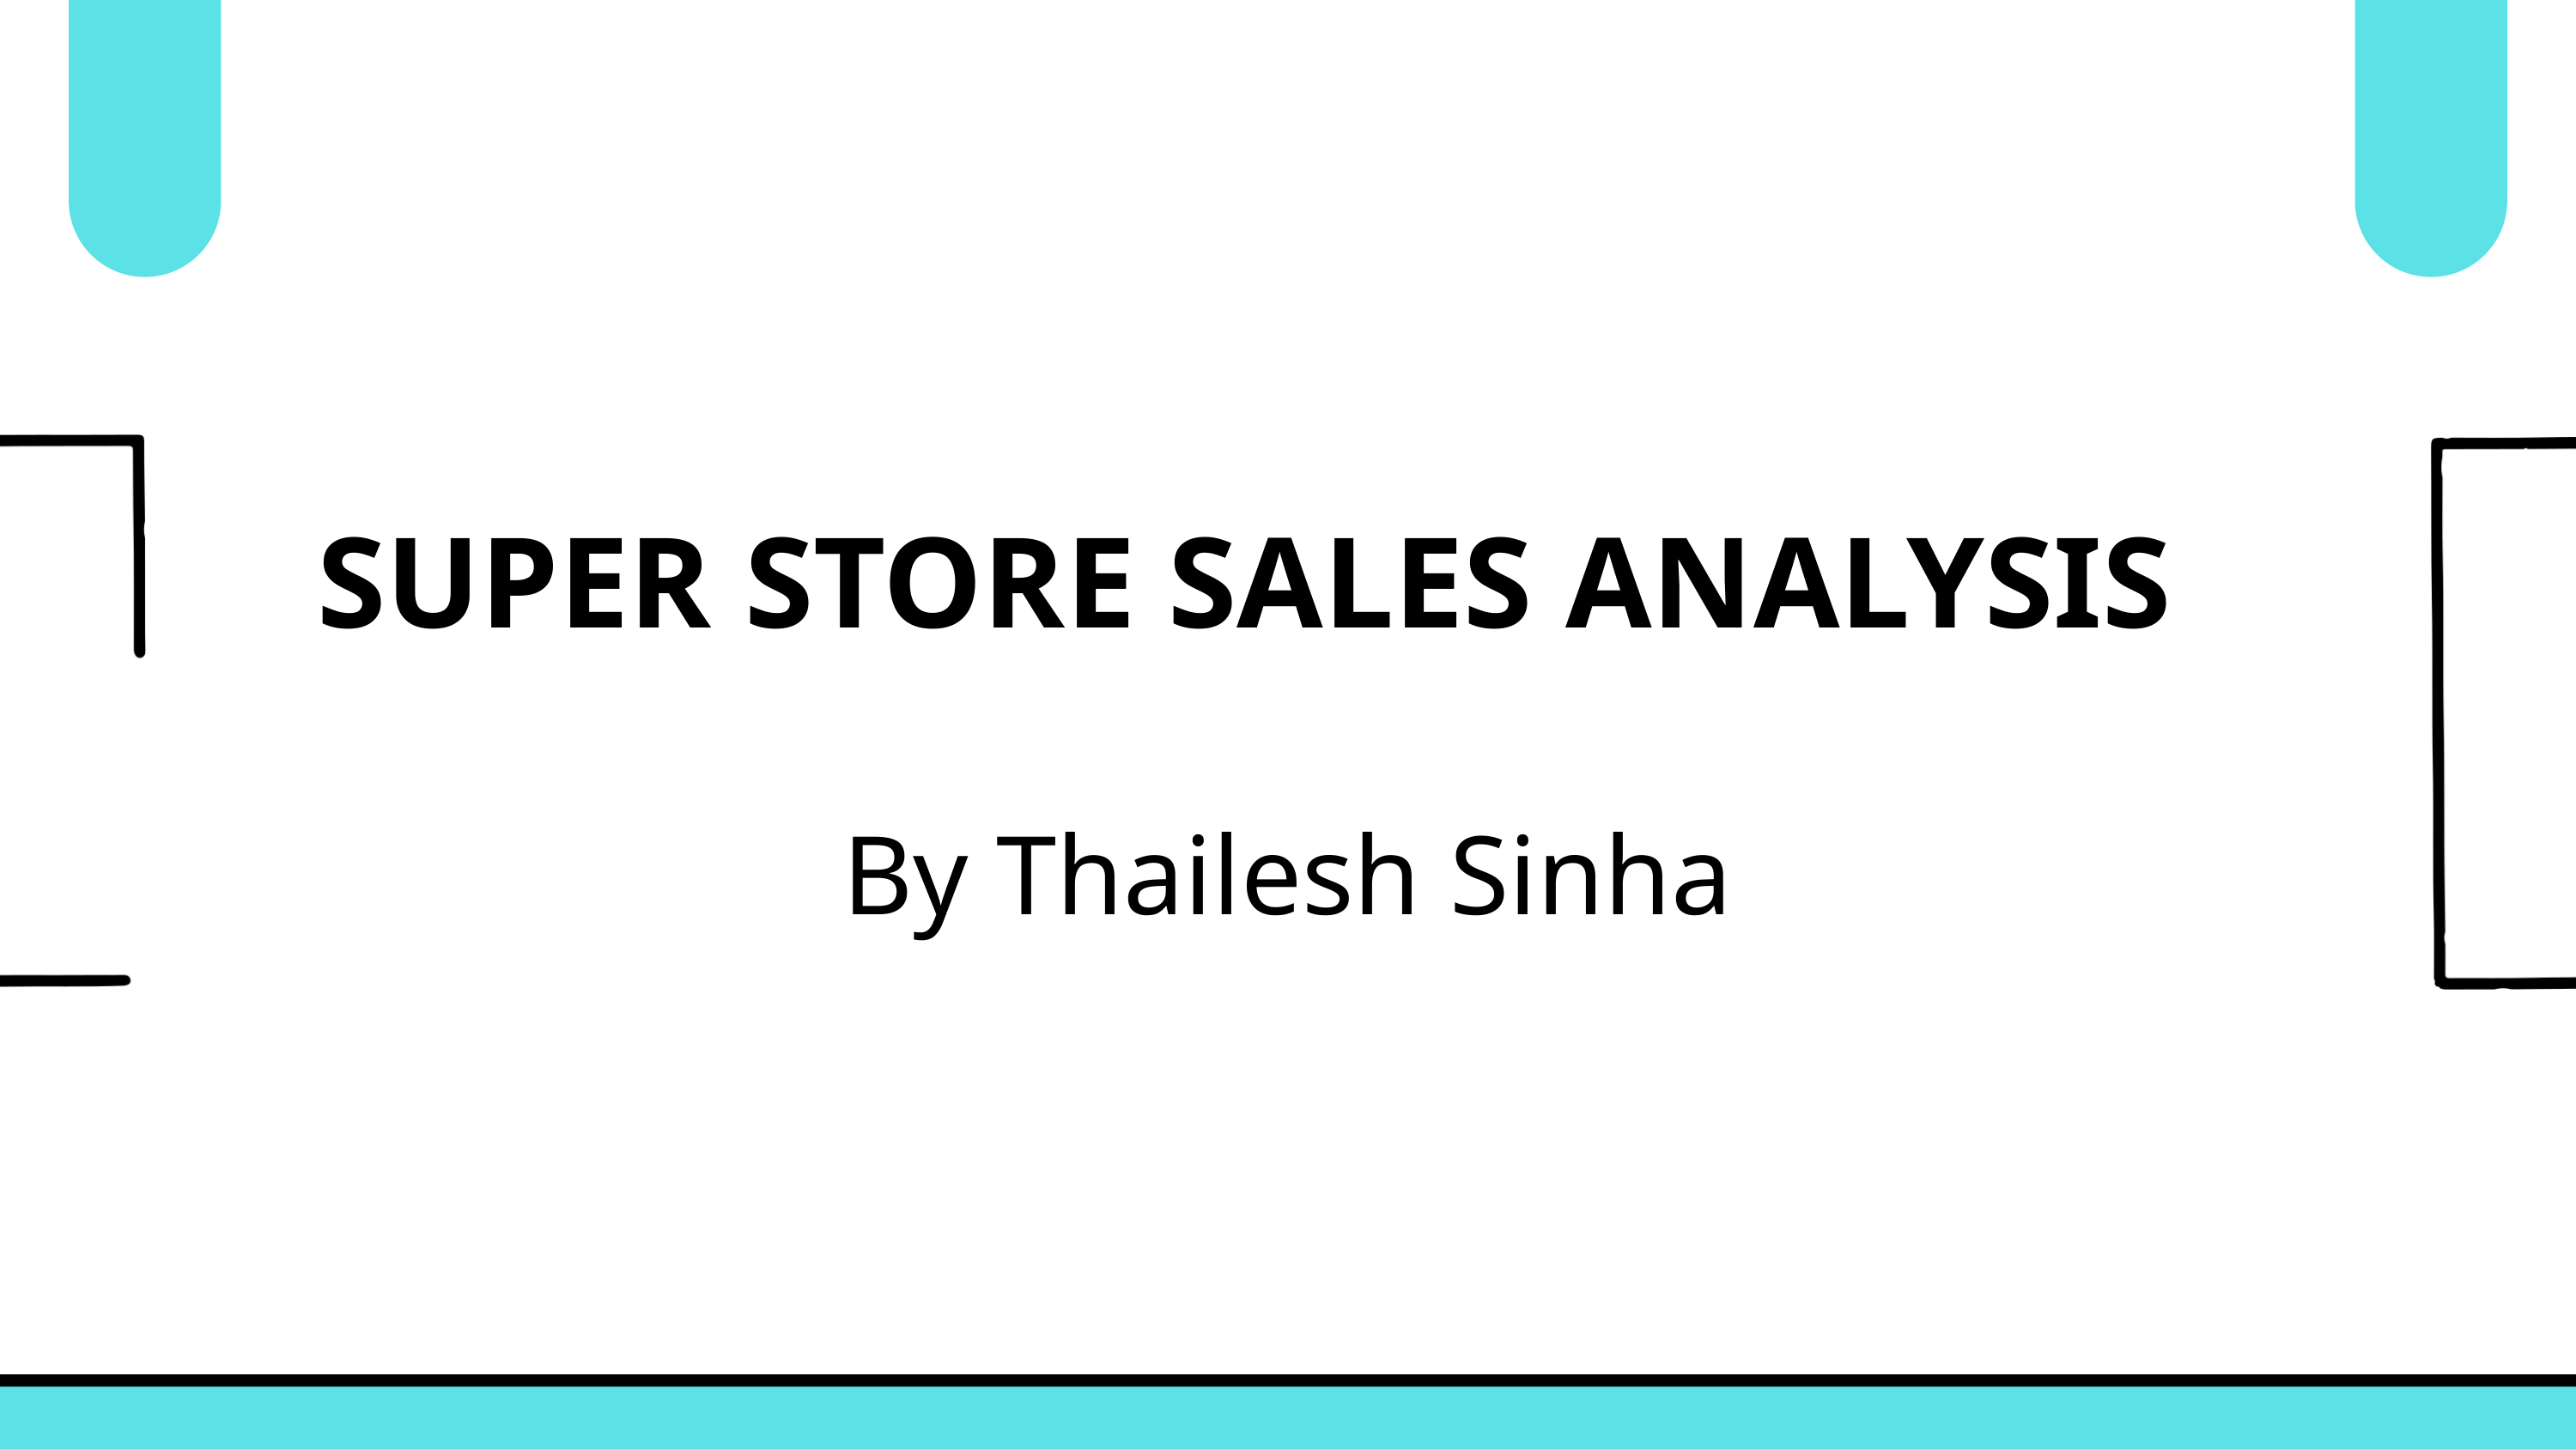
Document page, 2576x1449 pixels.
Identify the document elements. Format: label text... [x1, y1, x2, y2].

text_box SUPER STORE SALES ANALYSIS [284, 477, 2205, 653]
text_box [2431, 434, 2576, 990]
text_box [68, 0, 222, 277]
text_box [2354, 0, 2508, 277]
text_box By Thailesh Sinha [688, 784, 1888, 937]
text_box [0, 1379, 2576, 1449]
text_box [0, 434, 146, 990]
